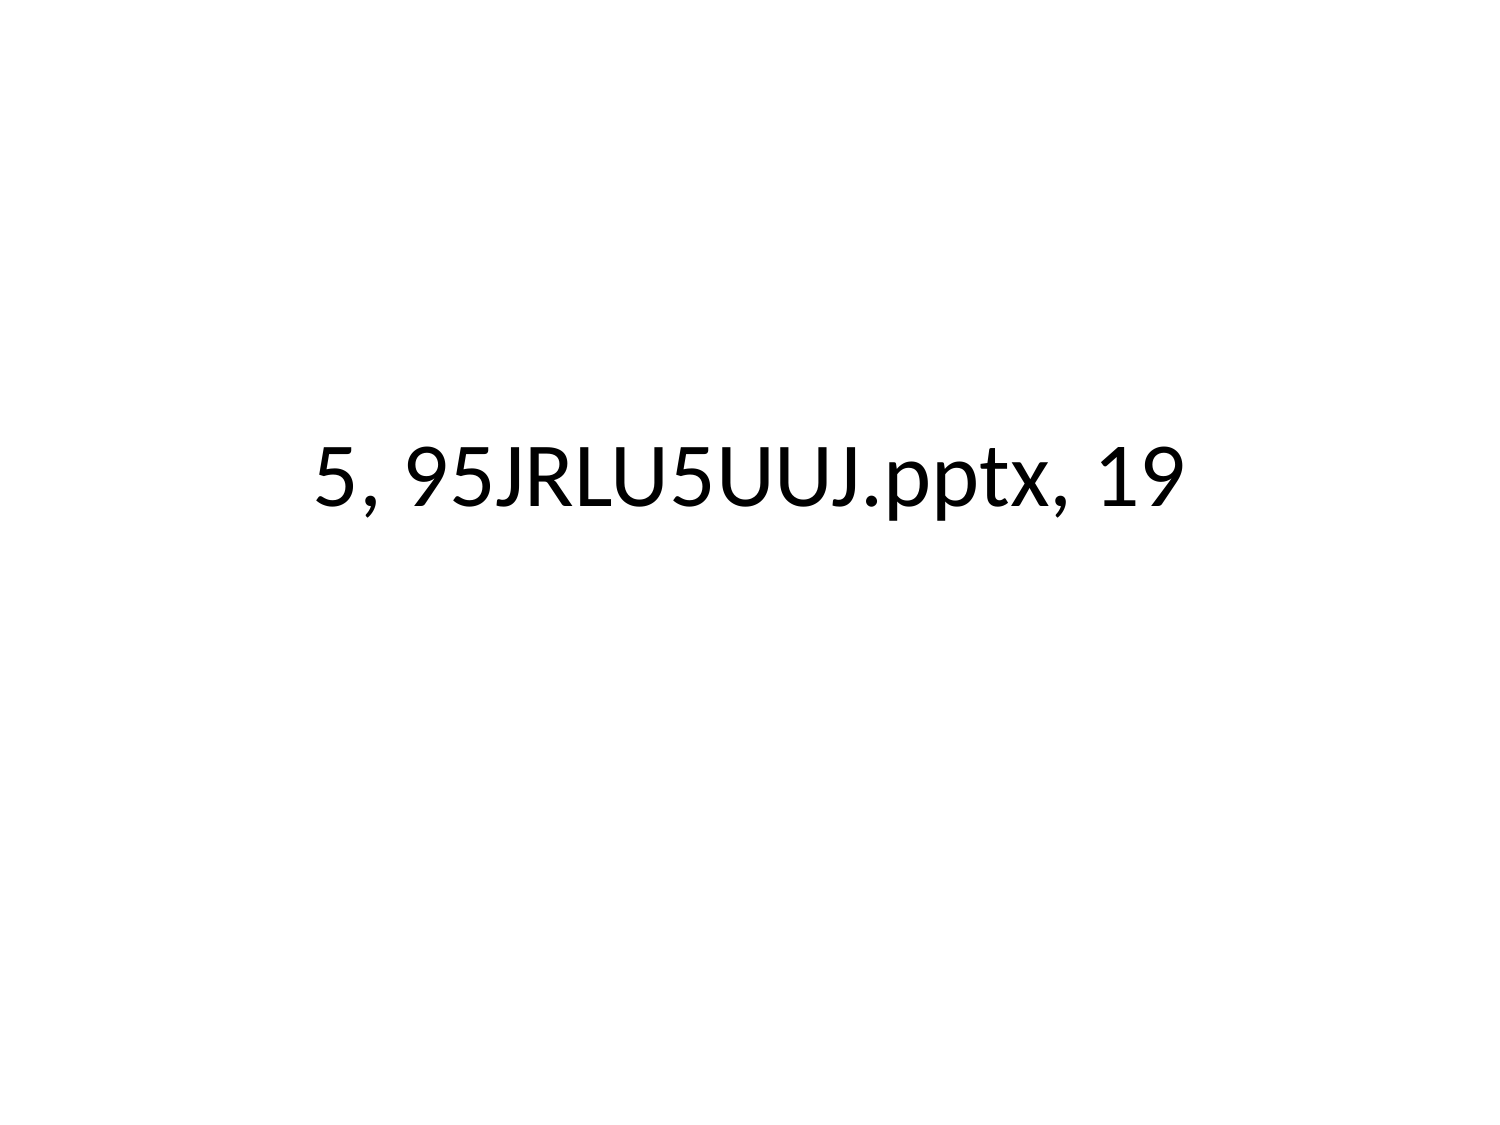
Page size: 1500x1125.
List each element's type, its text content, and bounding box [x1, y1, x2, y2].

title 5, 95JRLU5UUJ.pptx, 19 [112, 349, 1388, 591]
